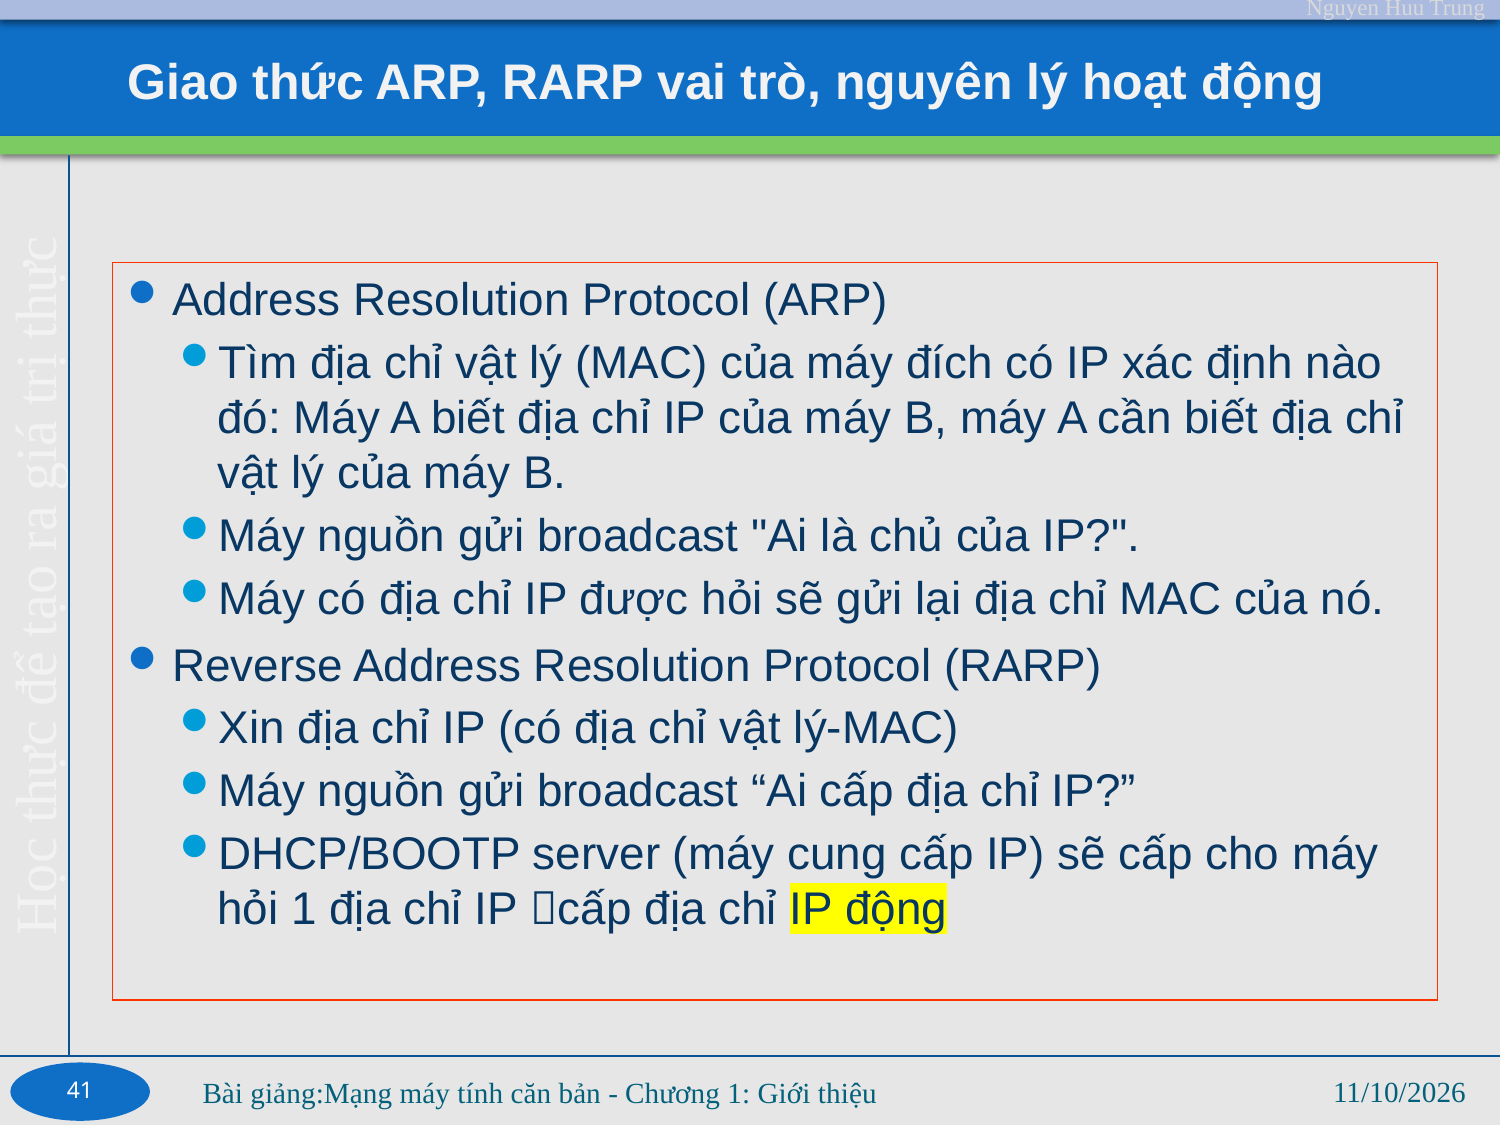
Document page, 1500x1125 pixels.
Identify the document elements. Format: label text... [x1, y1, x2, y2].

title Giao thức ARP, RARP vai trò, nguyên lý hoạt động [112, 12, 1463, 126]
slide_number 41 [10, 1062, 150, 1121]
list Address Resolution Protocol (ARP) Tìm địa chỉ vật lý (MAC) của máy đích có IP xác định nào đó: Máy A biết địa chỉ IP của máy B, máy A cần biết địa chỉ vật lý của máy B. Máy nguồn gửi broadcast "Ai là chủ của IP?". Máy có địa chỉ IP được hỏi sẽ gửi lại địa chỉ MAC của nó. Reverse Address Resolution Protocol (RARP) Xin địa chỉ IP (có địa chỉ vật lý-MAC) Máy nguồn gửi broadcast “Ai cấp địa chỉ IP?” DHCP/BOOTP server (máy cung cấp IP) sẽ cấp cho máy hỏi 1 địa chỉ IP cấp địa chỉ IP động [112, 262, 1438, 1001]
footer Bài giảng:Mạng máy tính căn bản - Chương 1: Giới thiệu [187, 1071, 1025, 1113]
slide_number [1074, 1069, 1482, 1113]
